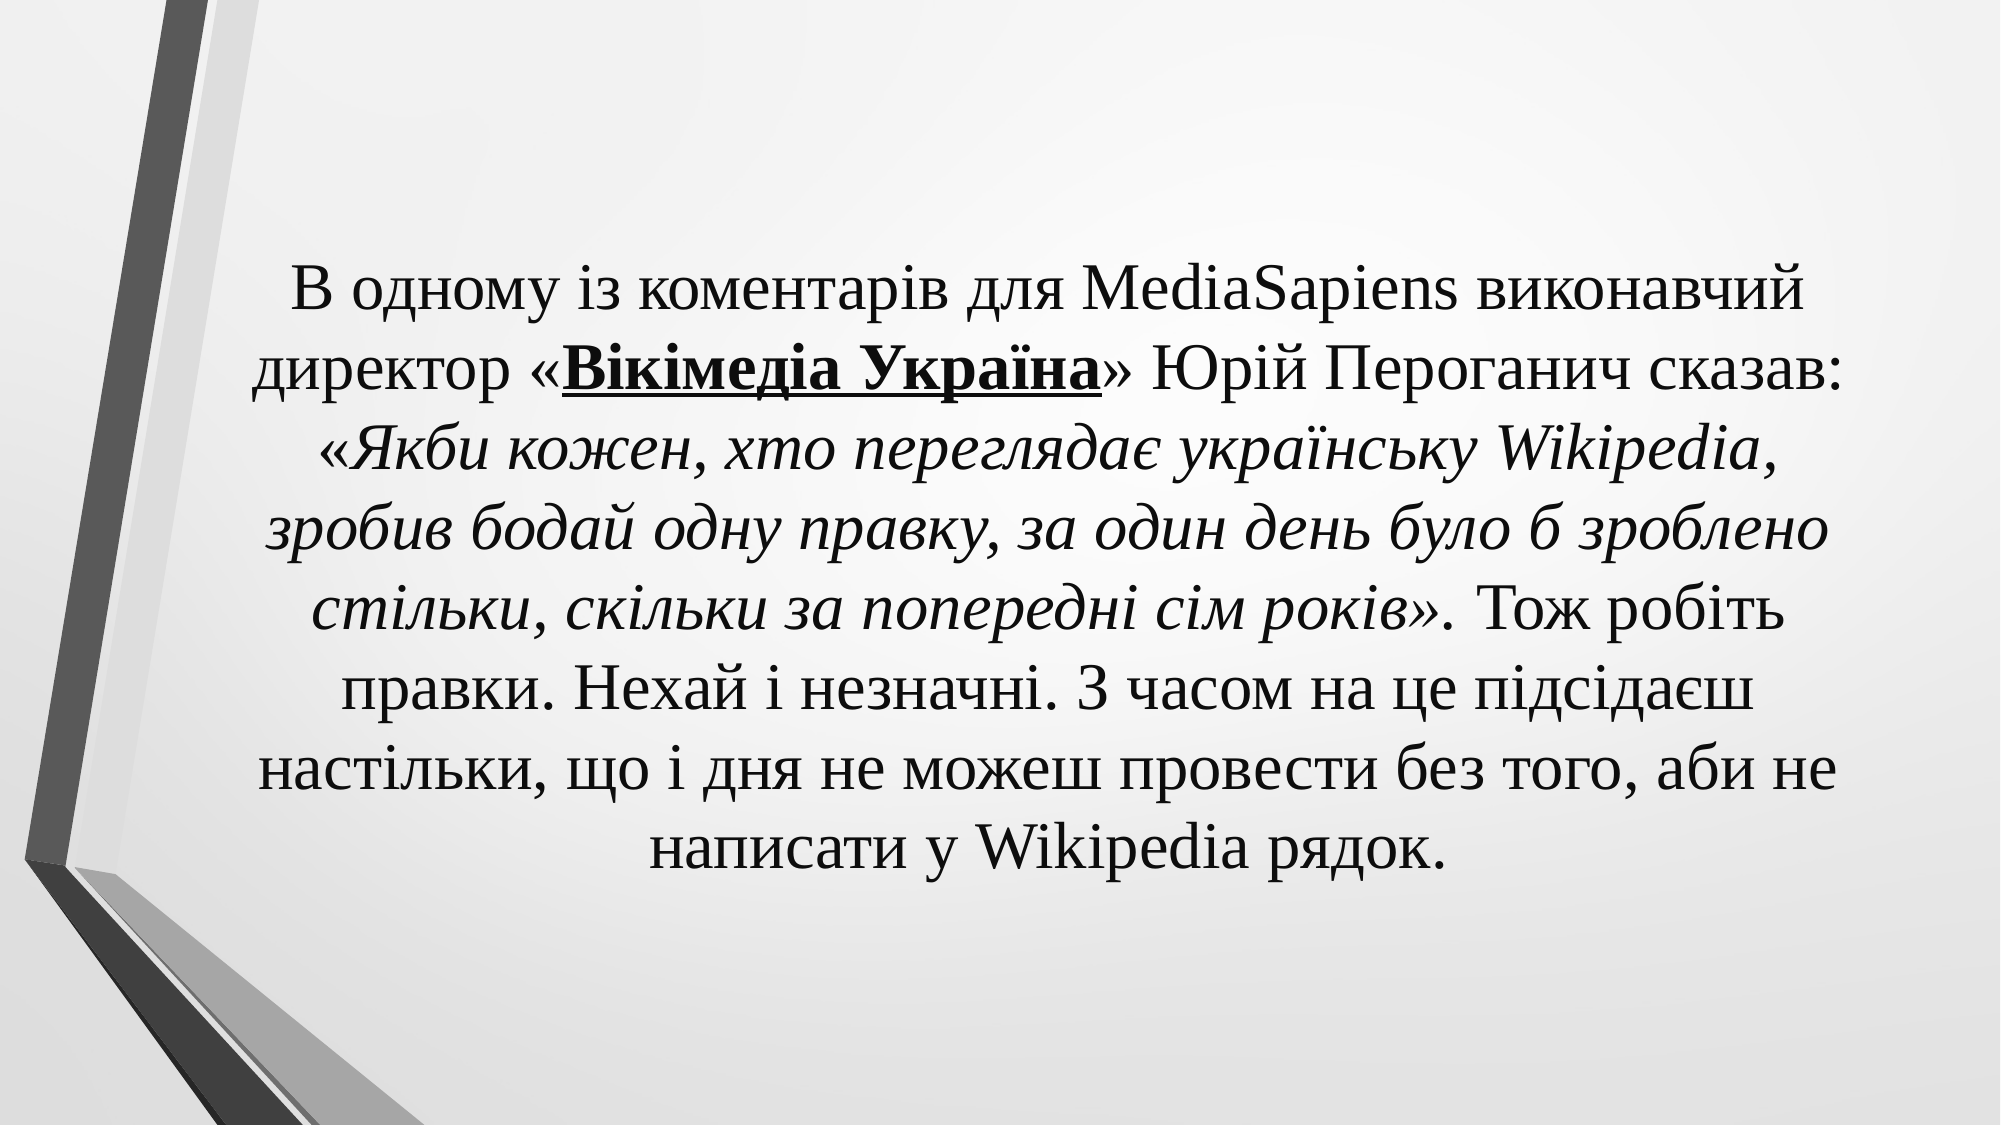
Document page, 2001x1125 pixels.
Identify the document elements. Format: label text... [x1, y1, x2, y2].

title В одному із коментарів для MediaSapiens виконавчий директор «Вікімедіа Україна» Юрій Пероганич сказав: «Якби кожен, хто переглядає українську Wikipedia, зробив бодай одну правку, за один день було б зроблено стільки, скільки за попередні сім років». Тож робіть правки. Нехай і незначні. З часом на це підсідаєш настільки, що і дня не можеш провести без того, аби не написати у Wikipedia рядок. [227, 418, 1871, 707]
